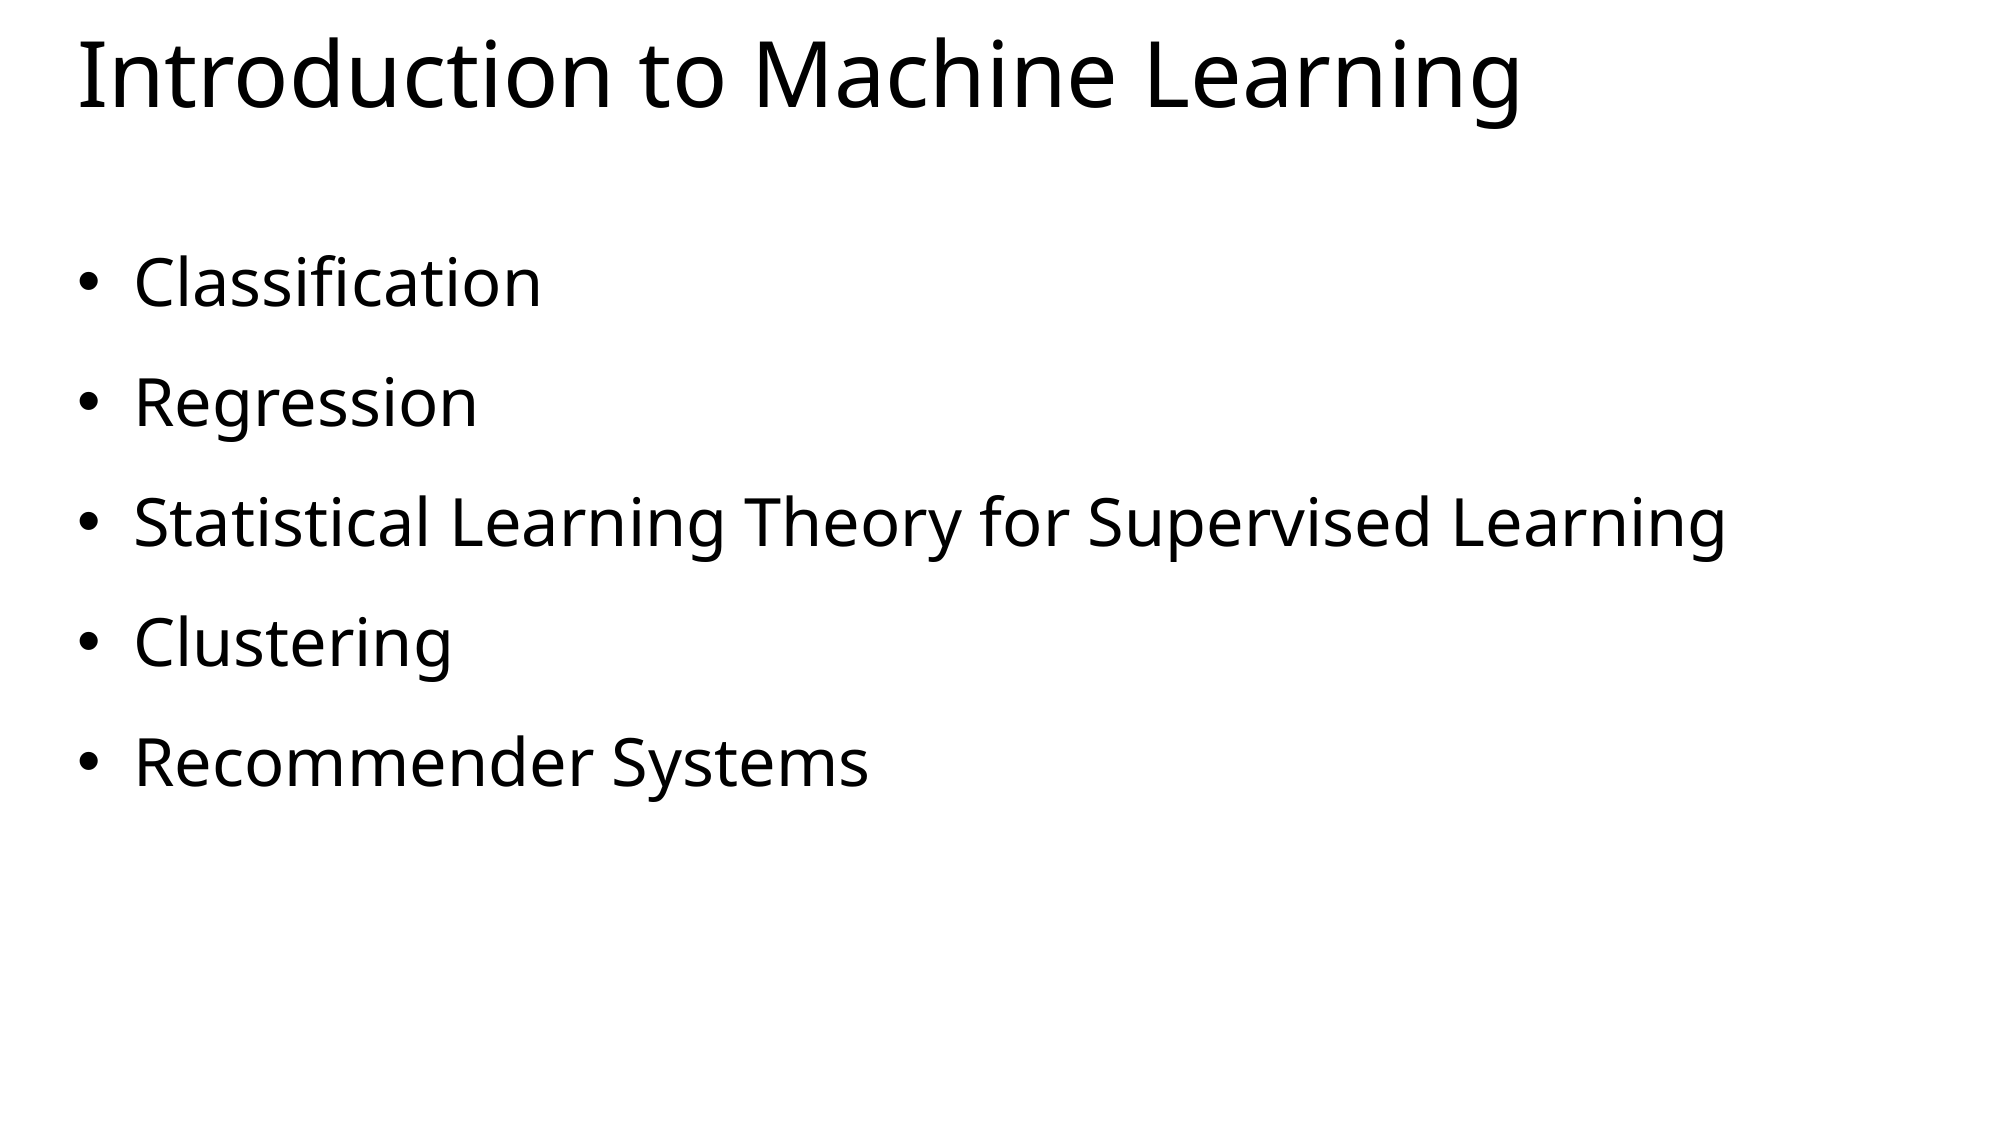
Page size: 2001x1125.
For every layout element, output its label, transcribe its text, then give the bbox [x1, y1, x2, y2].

title Introduction to Machine Learning [62, 29, 1953, 205]
list Classification Regression Statistical Learning Theory for Supervised Learning Clustering Recommender Systems [62, 227, 1953, 1096]
